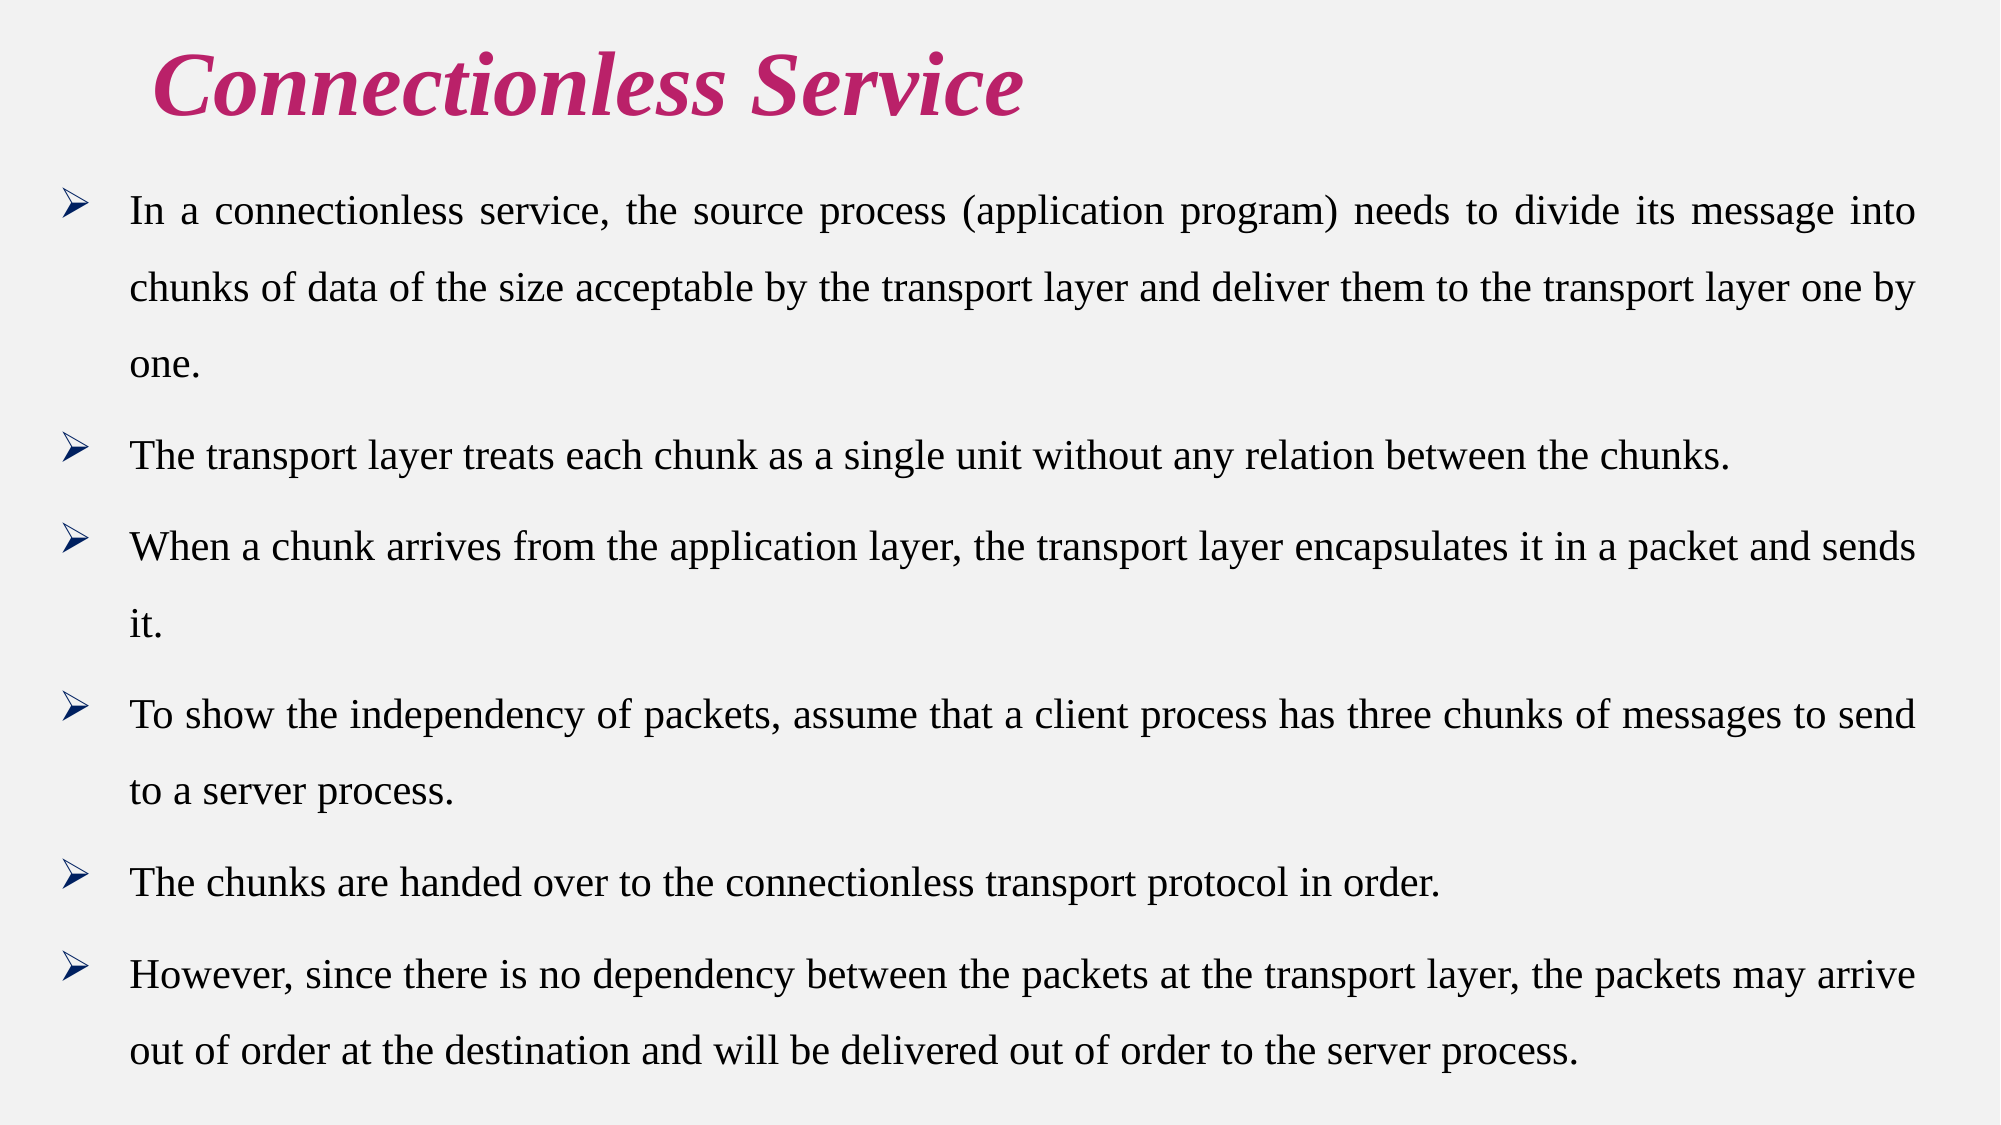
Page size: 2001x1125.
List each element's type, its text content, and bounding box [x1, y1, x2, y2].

list In a connectionless service, the source process (application program) needs to divide its message into chunks of data of the size acceptable by the transport layer and deliver them to the transport layer one by one. The transport layer treats each chunk as a single unit without any relation between the chunks. When a chunk arrives from the application layer, the transport layer encapsulates it in a packet and sends it. To show the independency of packets, assume that a client process has three chunks of messages to send to a server process. The chunks are handed over to the connectionless transport protocol in order. However, since there is no dependency between the packets at the transport layer, the packets may arrive out of order at the destination and will be delivered out of order to the server process. [43, 149, 1932, 1083]
title Connectionless Service [137, 22, 1863, 149]
